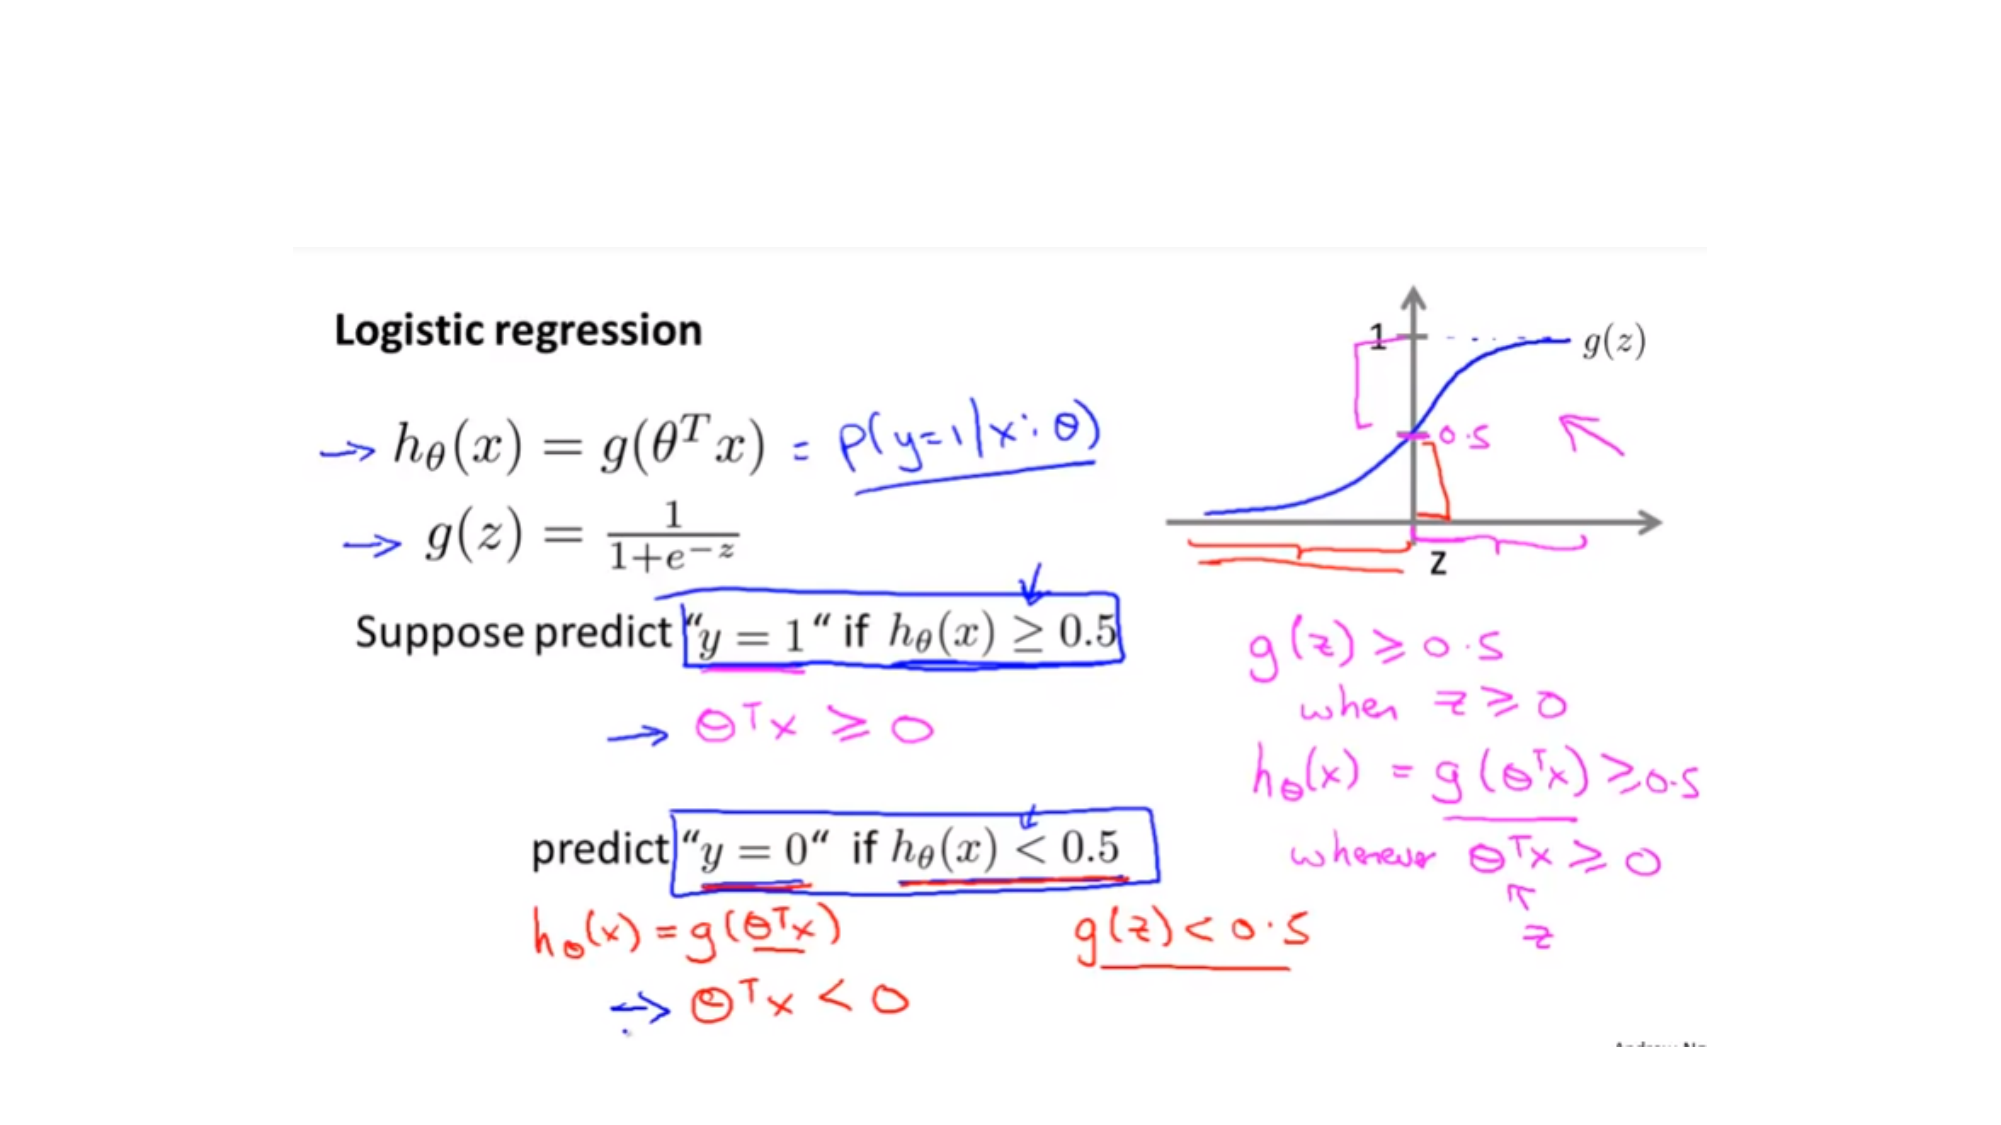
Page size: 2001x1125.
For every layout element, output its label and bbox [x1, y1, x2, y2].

picture [293, 247, 1707, 1047]
